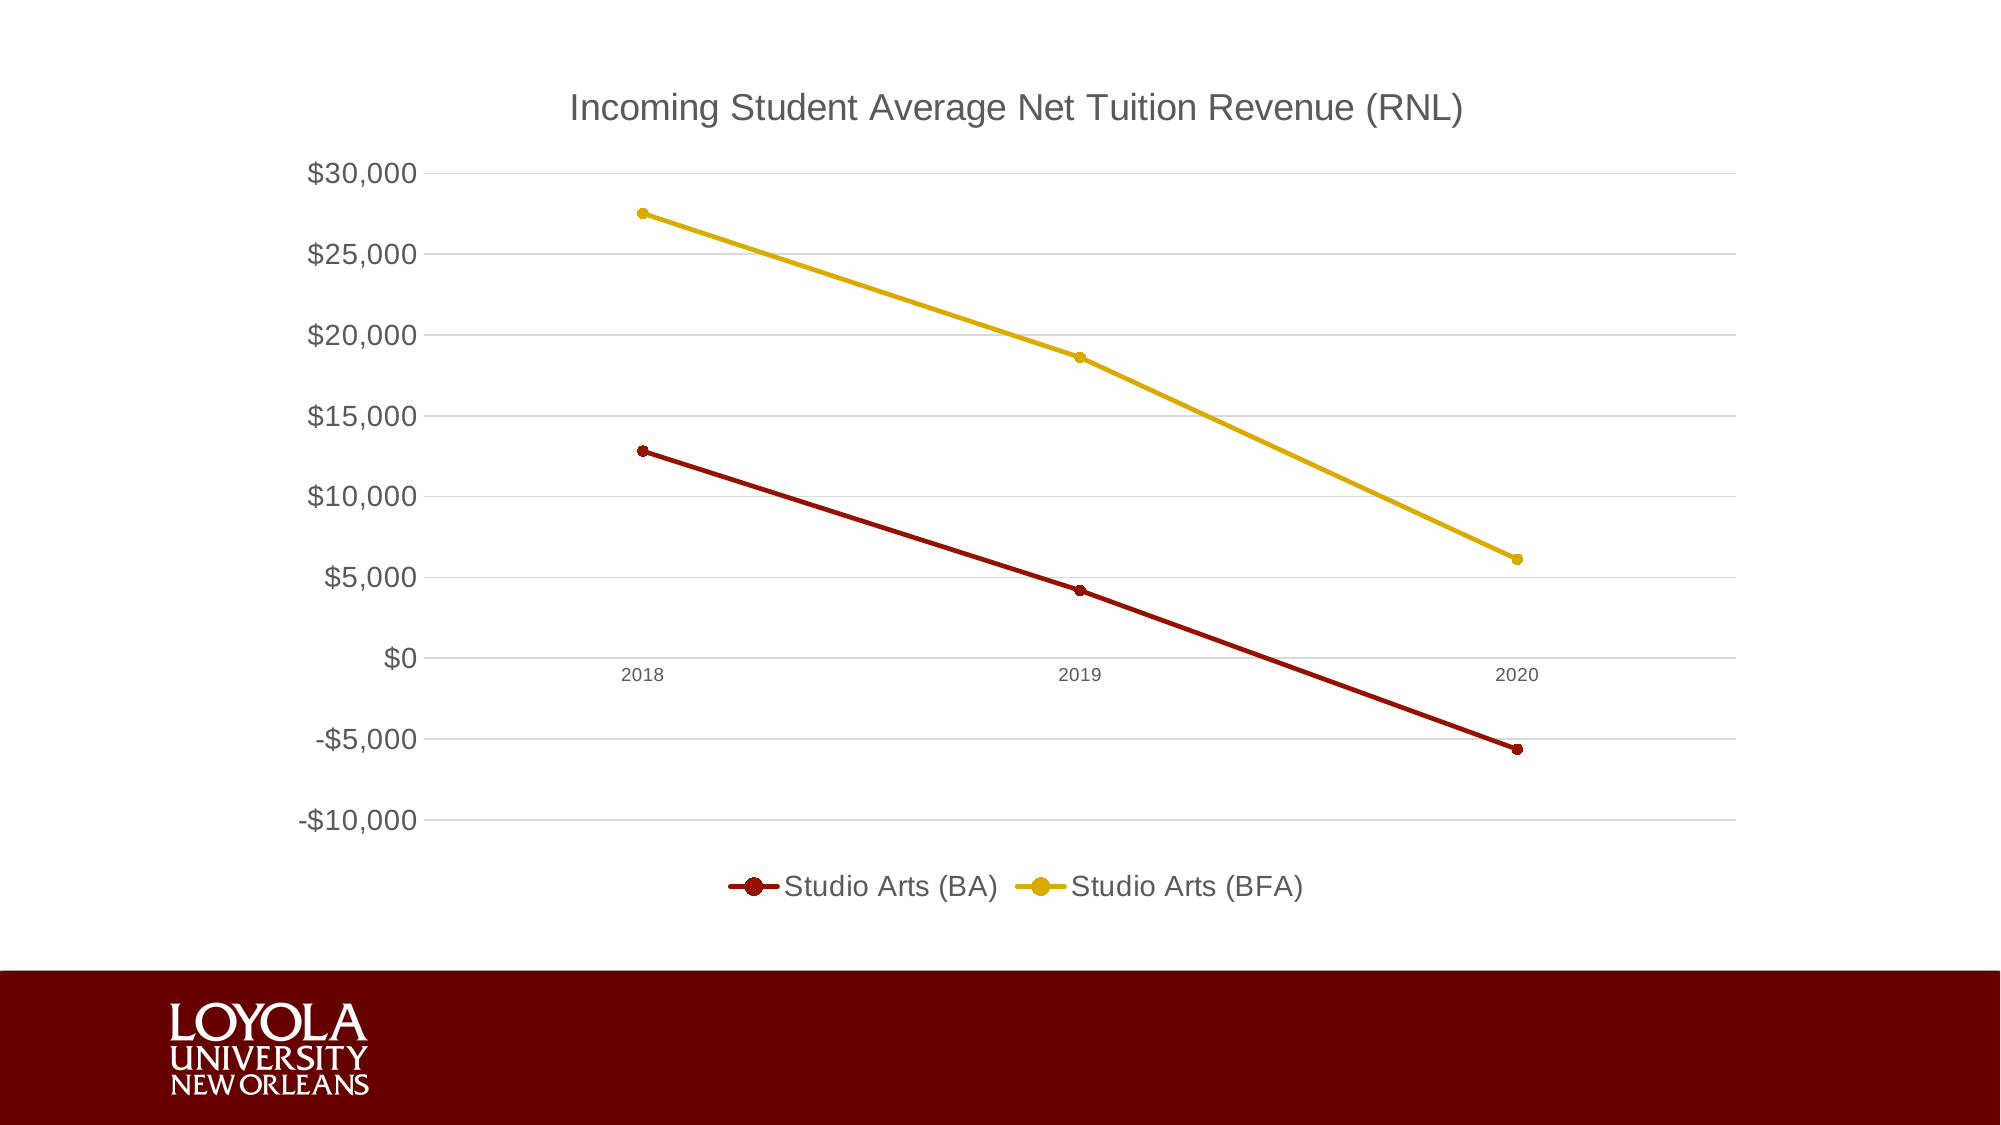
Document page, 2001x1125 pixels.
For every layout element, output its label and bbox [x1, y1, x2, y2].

chart [267, 49, 1767, 910]
picture [0, 0, 2001, 1125]
